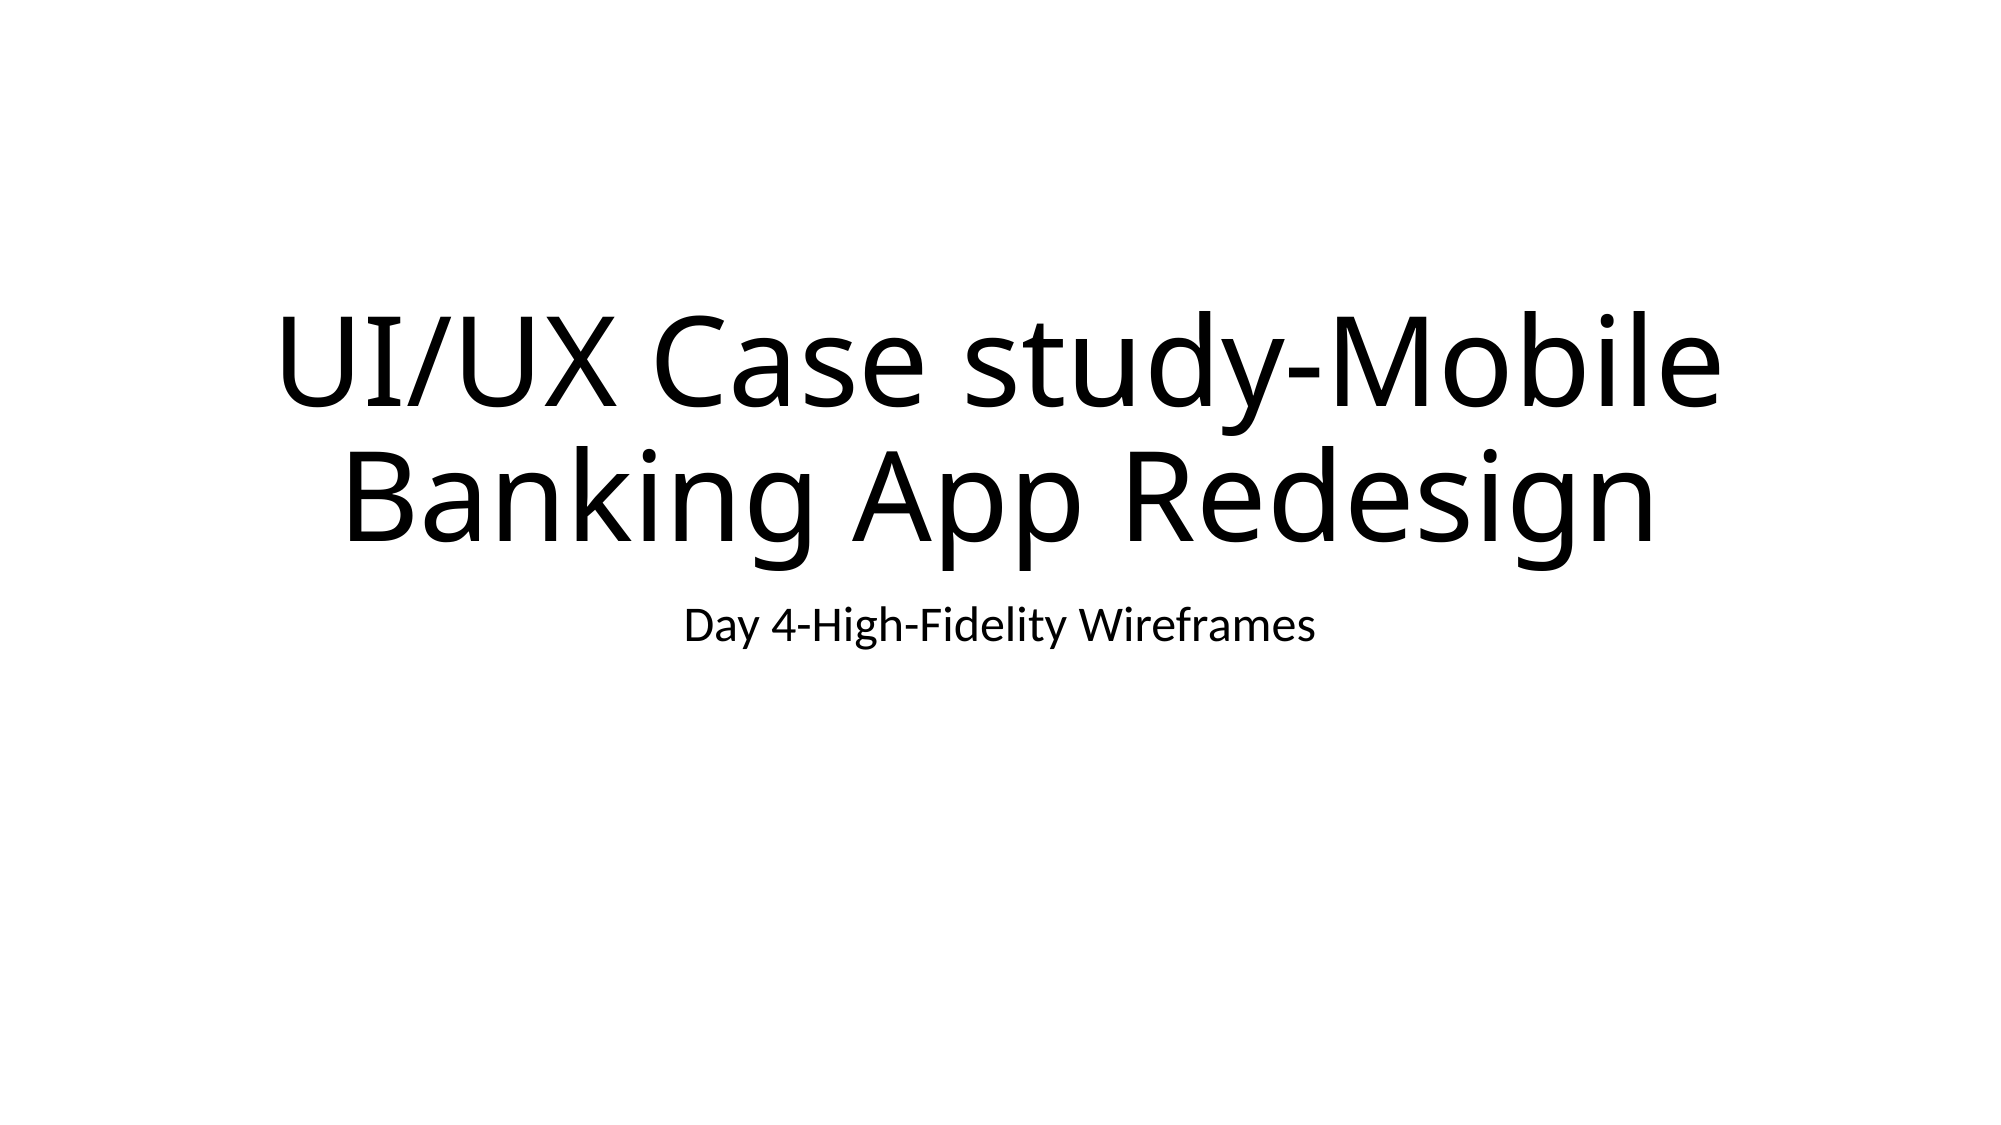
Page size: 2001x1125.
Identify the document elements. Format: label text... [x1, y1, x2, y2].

title UI/UX Case study-Mobile Banking App Redesign [249, 184, 1750, 576]
subtitle Day 4-High-Fidelity Wireframes [249, 590, 1750, 863]
